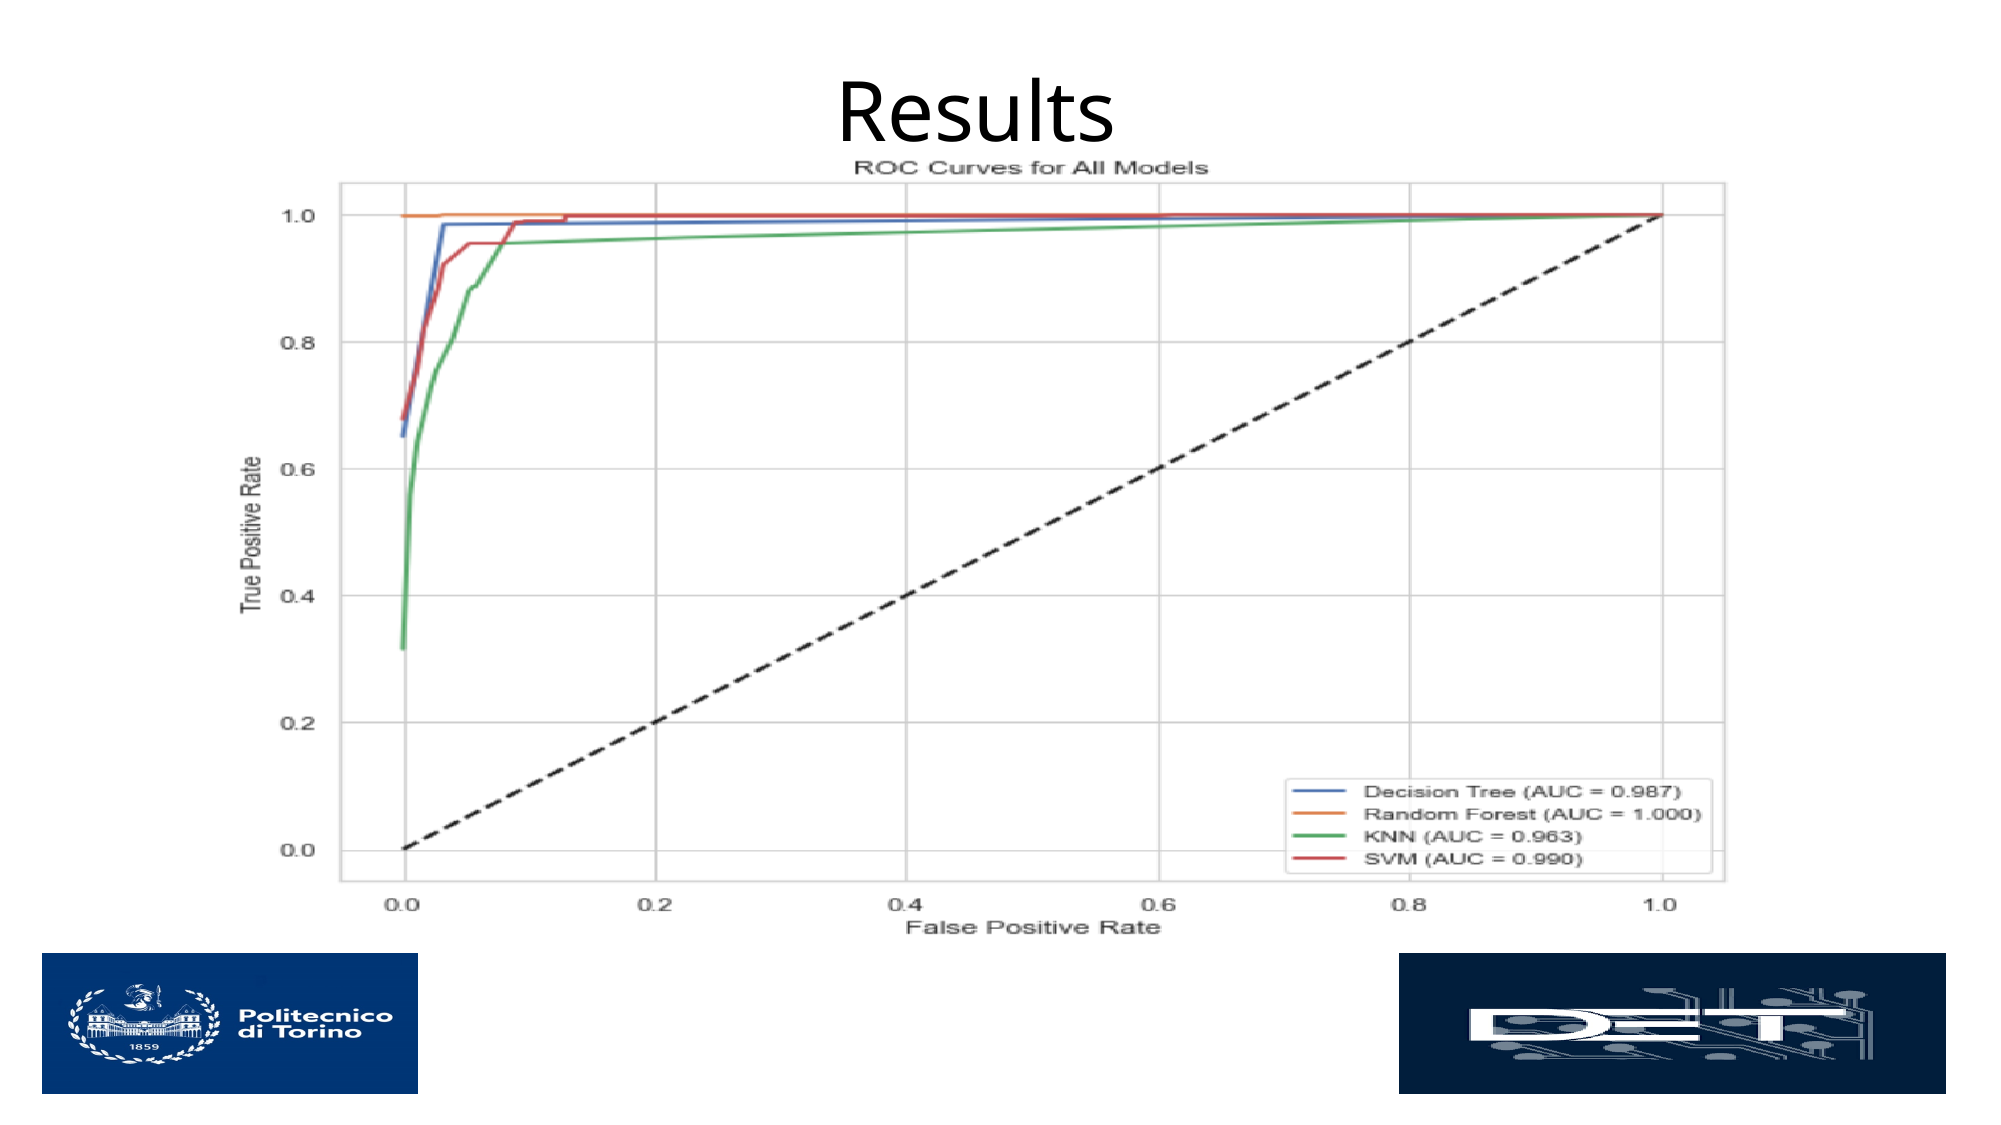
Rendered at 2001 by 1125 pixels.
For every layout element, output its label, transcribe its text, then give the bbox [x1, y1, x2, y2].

picture [41, 953, 418, 1095]
title Results [226, 31, 1727, 277]
picture [1398, 953, 1946, 1095]
picture [229, 153, 1731, 946]
